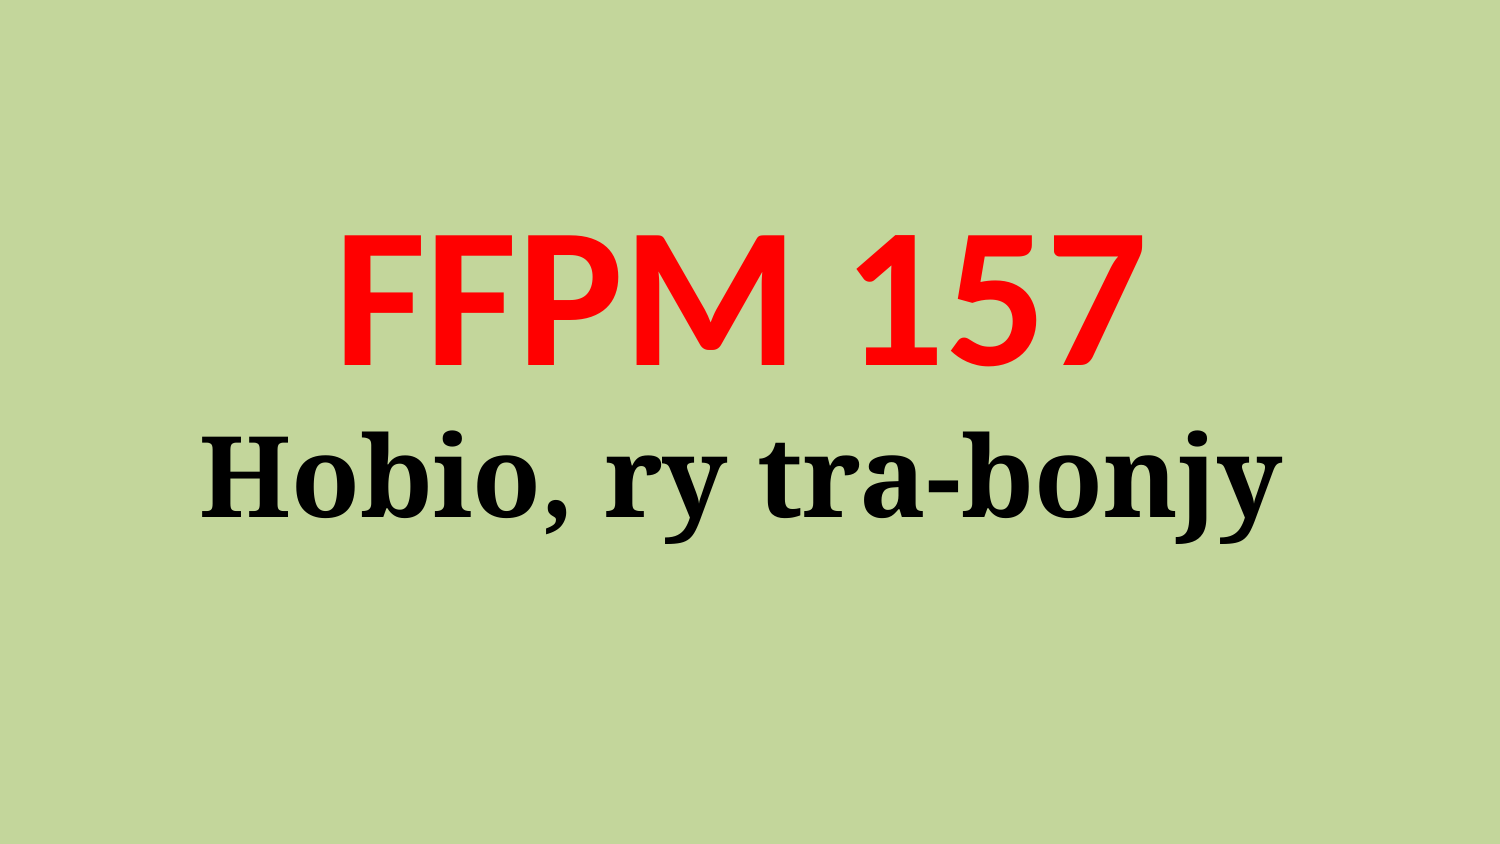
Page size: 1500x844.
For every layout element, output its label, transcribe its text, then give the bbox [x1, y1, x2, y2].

title FFPM 157 Hobio, ry tra-bonjy [0, 262, 1483, 443]
